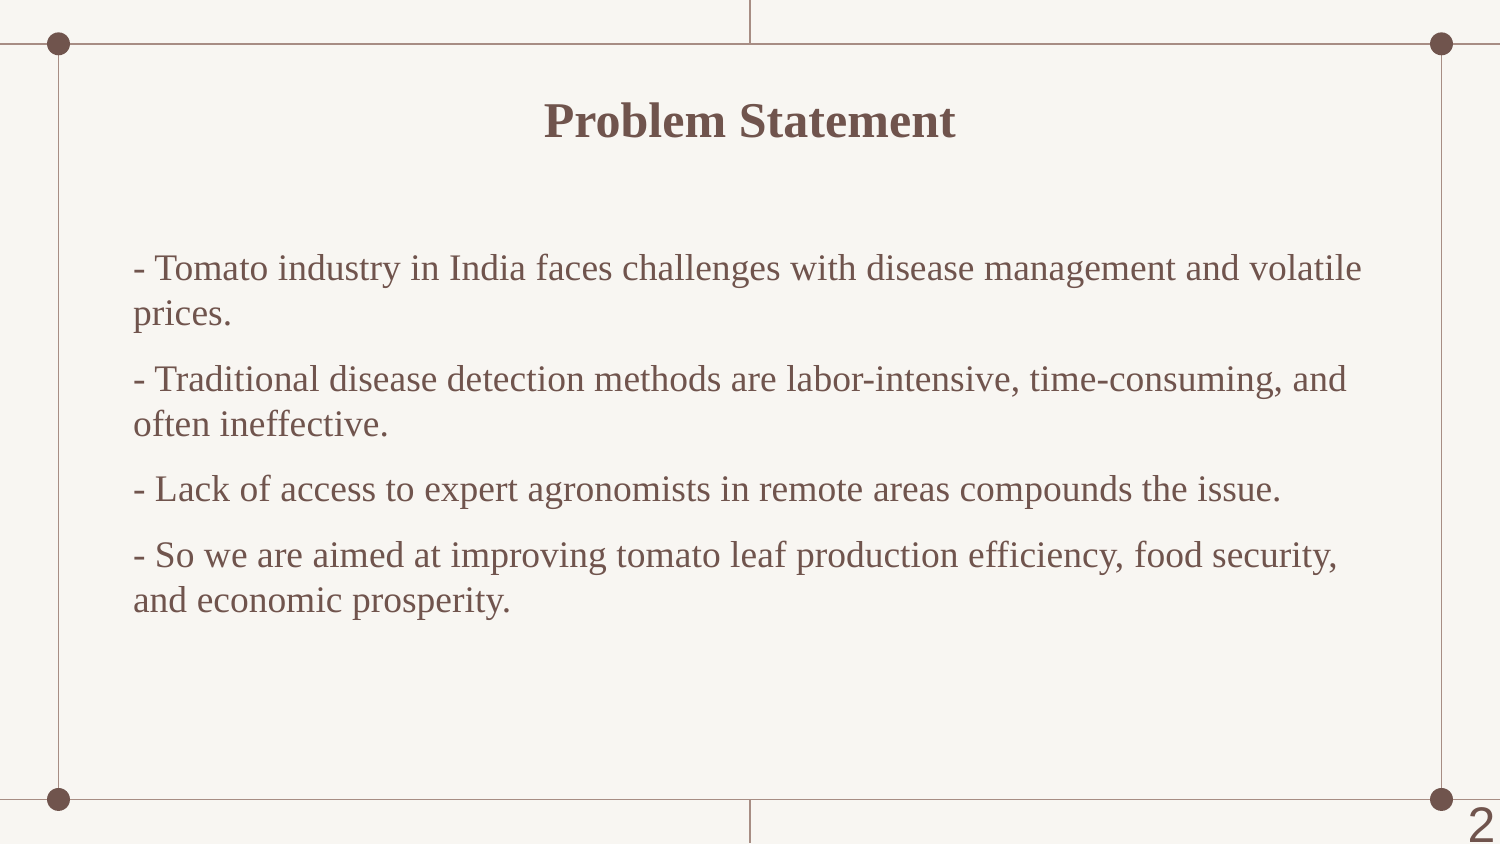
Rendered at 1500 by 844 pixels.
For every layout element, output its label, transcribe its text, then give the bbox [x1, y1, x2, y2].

text_box 2 [1452, 785, 1500, 844]
list - Tomato industry in India faces challenges with disease management and volatile prices. - Traditional disease detection methods are labor-intensive, time-consuming, and often ineffective. - Lack of access to expert agronomists in remote areas compounds the issue. - So we are aimed at improving tomato leaf production efficiency, food security, and economic prosperity. [118, 166, 1382, 545]
title Problem Statement [118, 72, 1382, 166]
